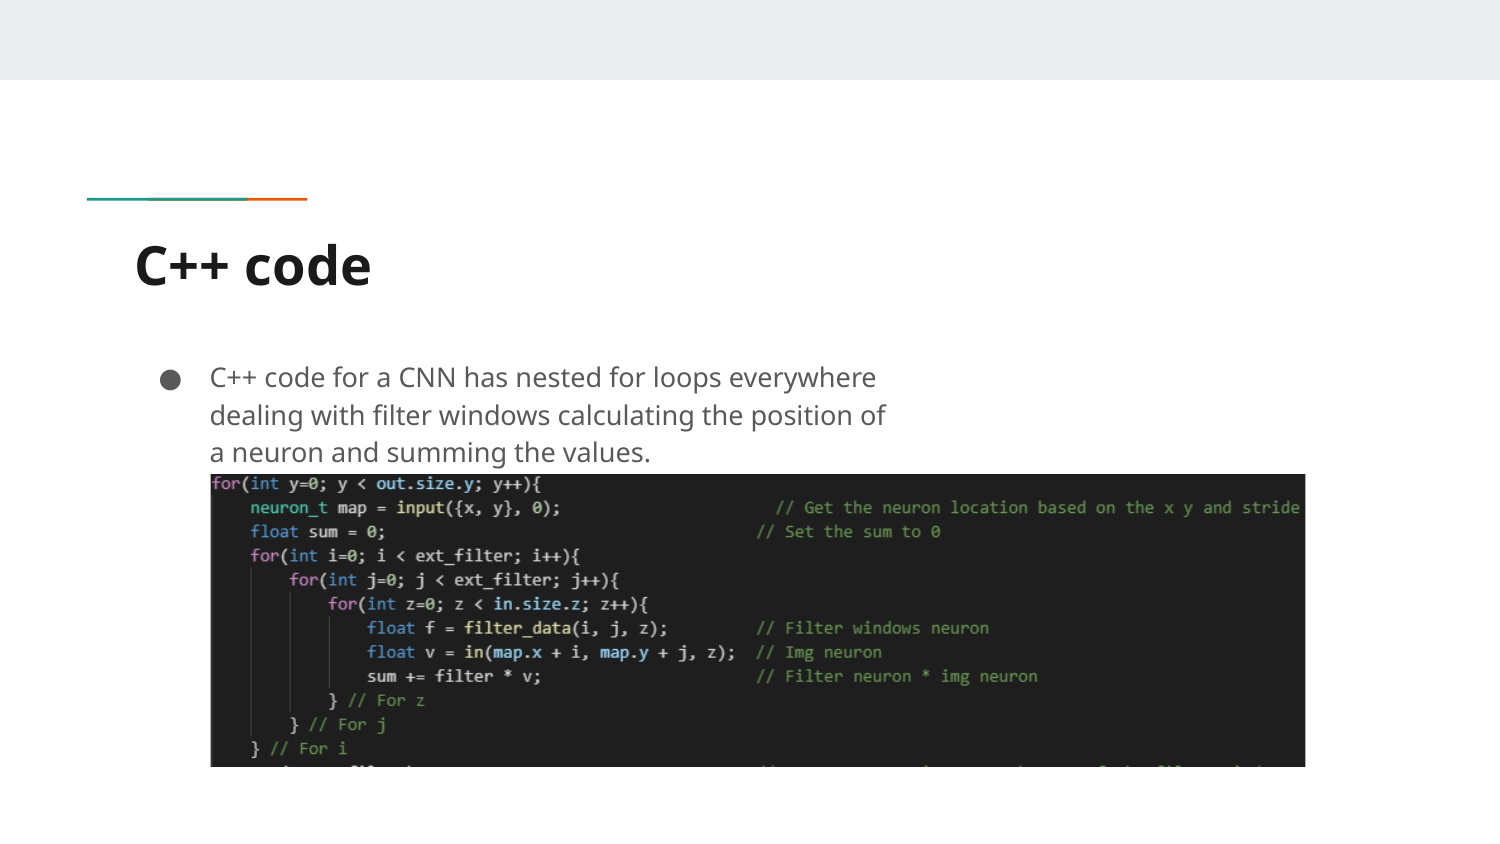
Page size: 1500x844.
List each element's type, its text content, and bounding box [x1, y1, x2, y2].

picture [210, 474, 1306, 767]
list C++ code for a CNN has nested for loops everywhere dealing with filter windows calculating the position of a neuron and summing the values. [119, 341, 915, 710]
title C++ code [119, 216, 1381, 305]
